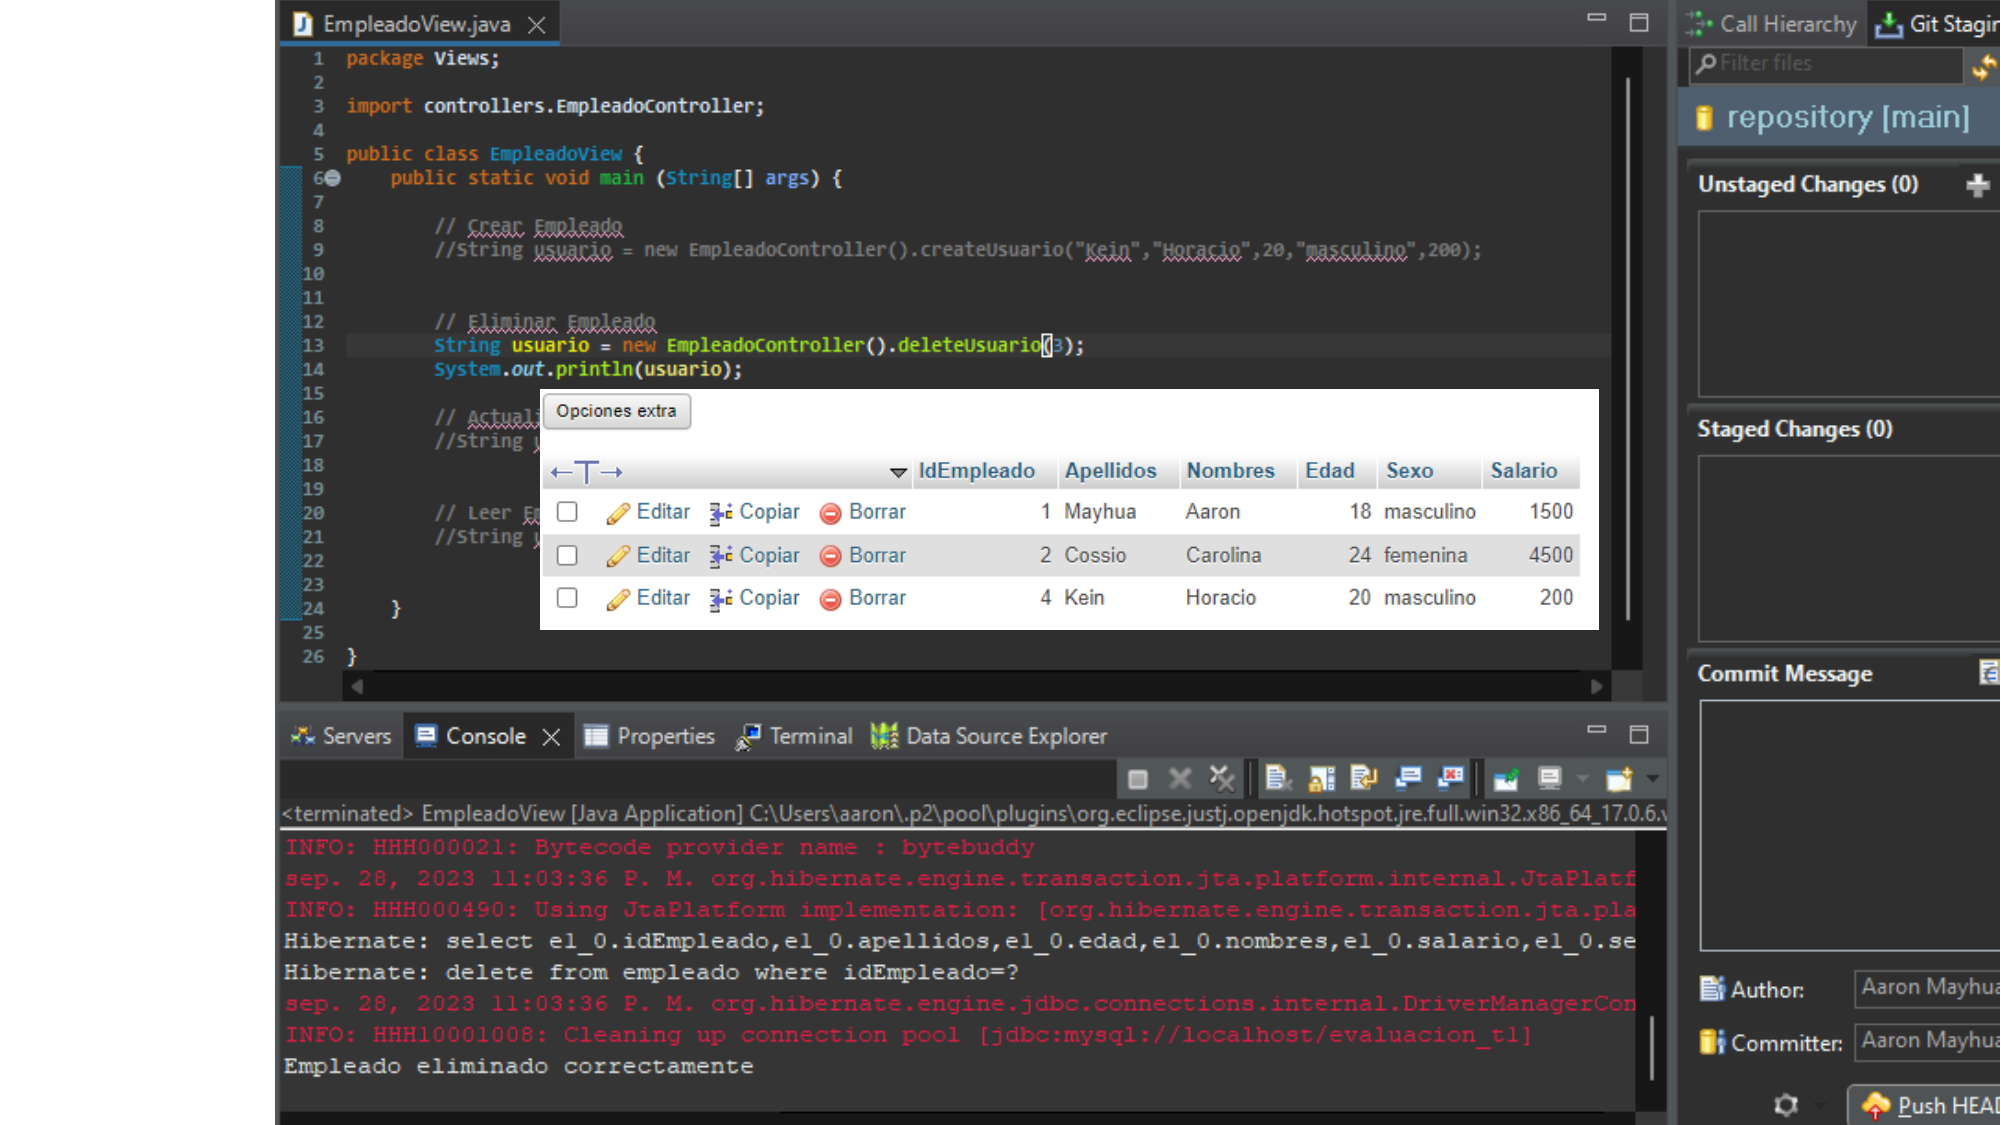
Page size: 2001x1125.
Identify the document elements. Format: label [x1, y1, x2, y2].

picture [275, 0, 2000, 1125]
